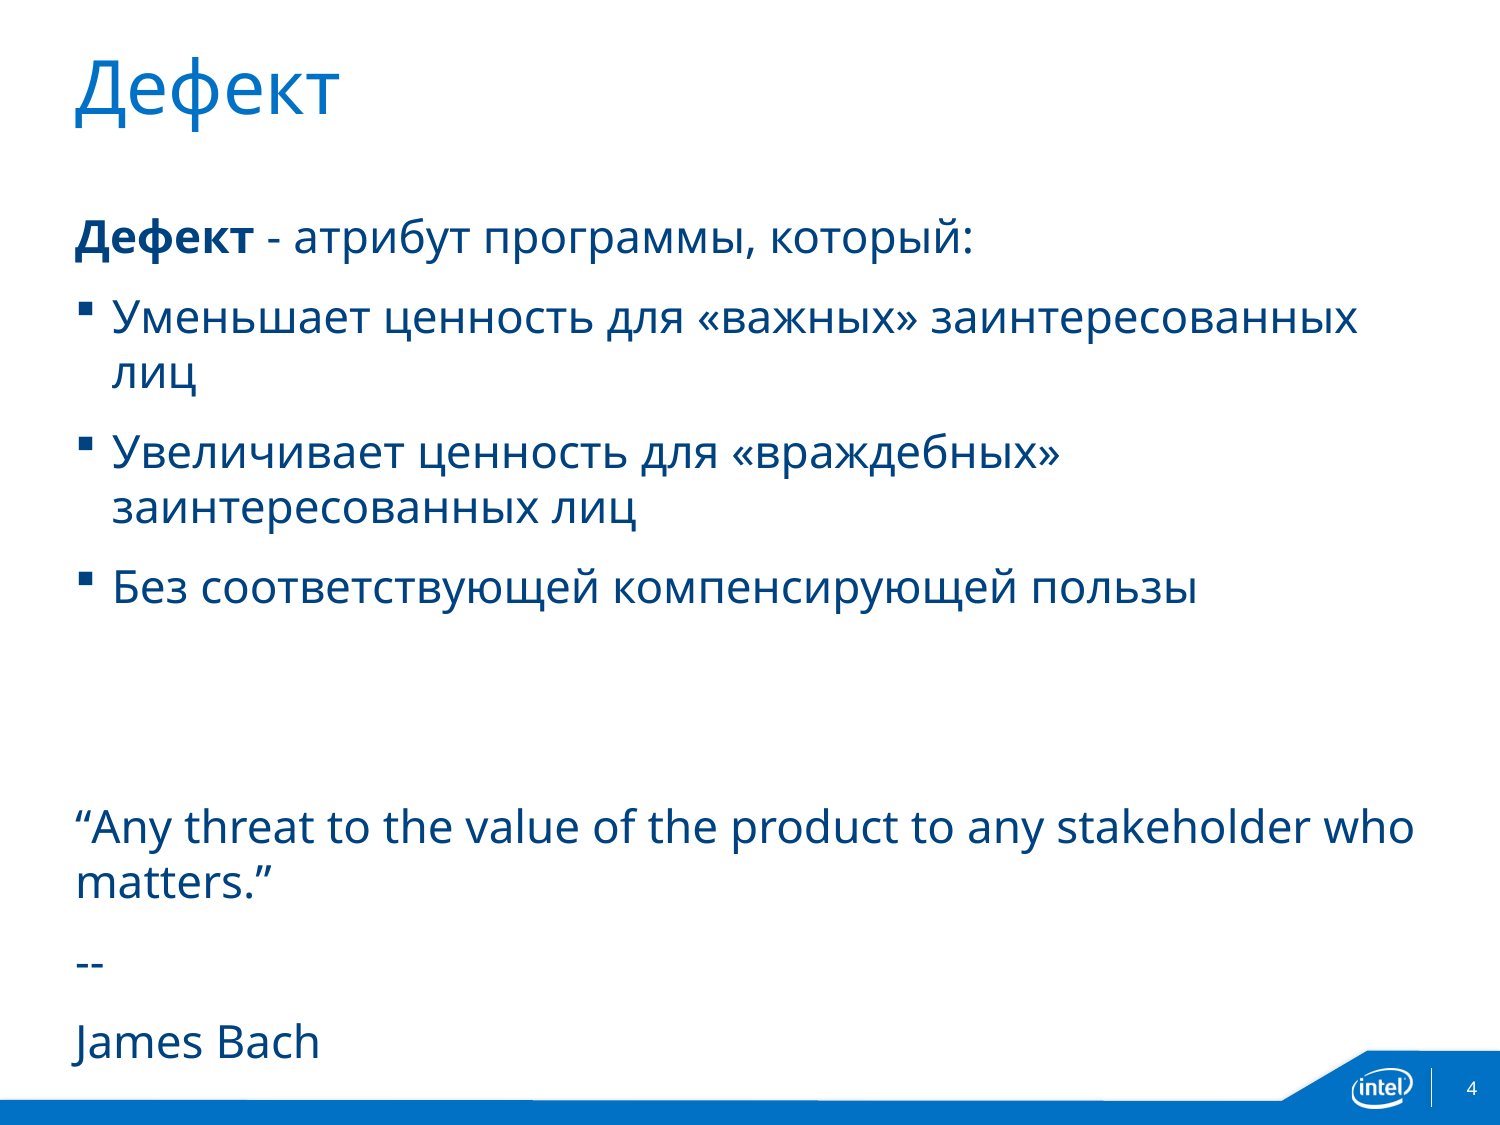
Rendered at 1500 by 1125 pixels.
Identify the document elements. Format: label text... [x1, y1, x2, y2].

title Дефект [75, 40, 1425, 203]
list Дефект - атрибут программы, который: Уменьшает ценность для «важных» заинтересованных лиц Увеличивает ценность для «враждебных» заинтересованных лиц Без соответствующей компенсирующей пользы “Any threat to the value of the product to any stakeholder who matters.” -- James Bach [75, 207, 1425, 950]
slide_number 4 [1127, 1059, 1478, 1119]
